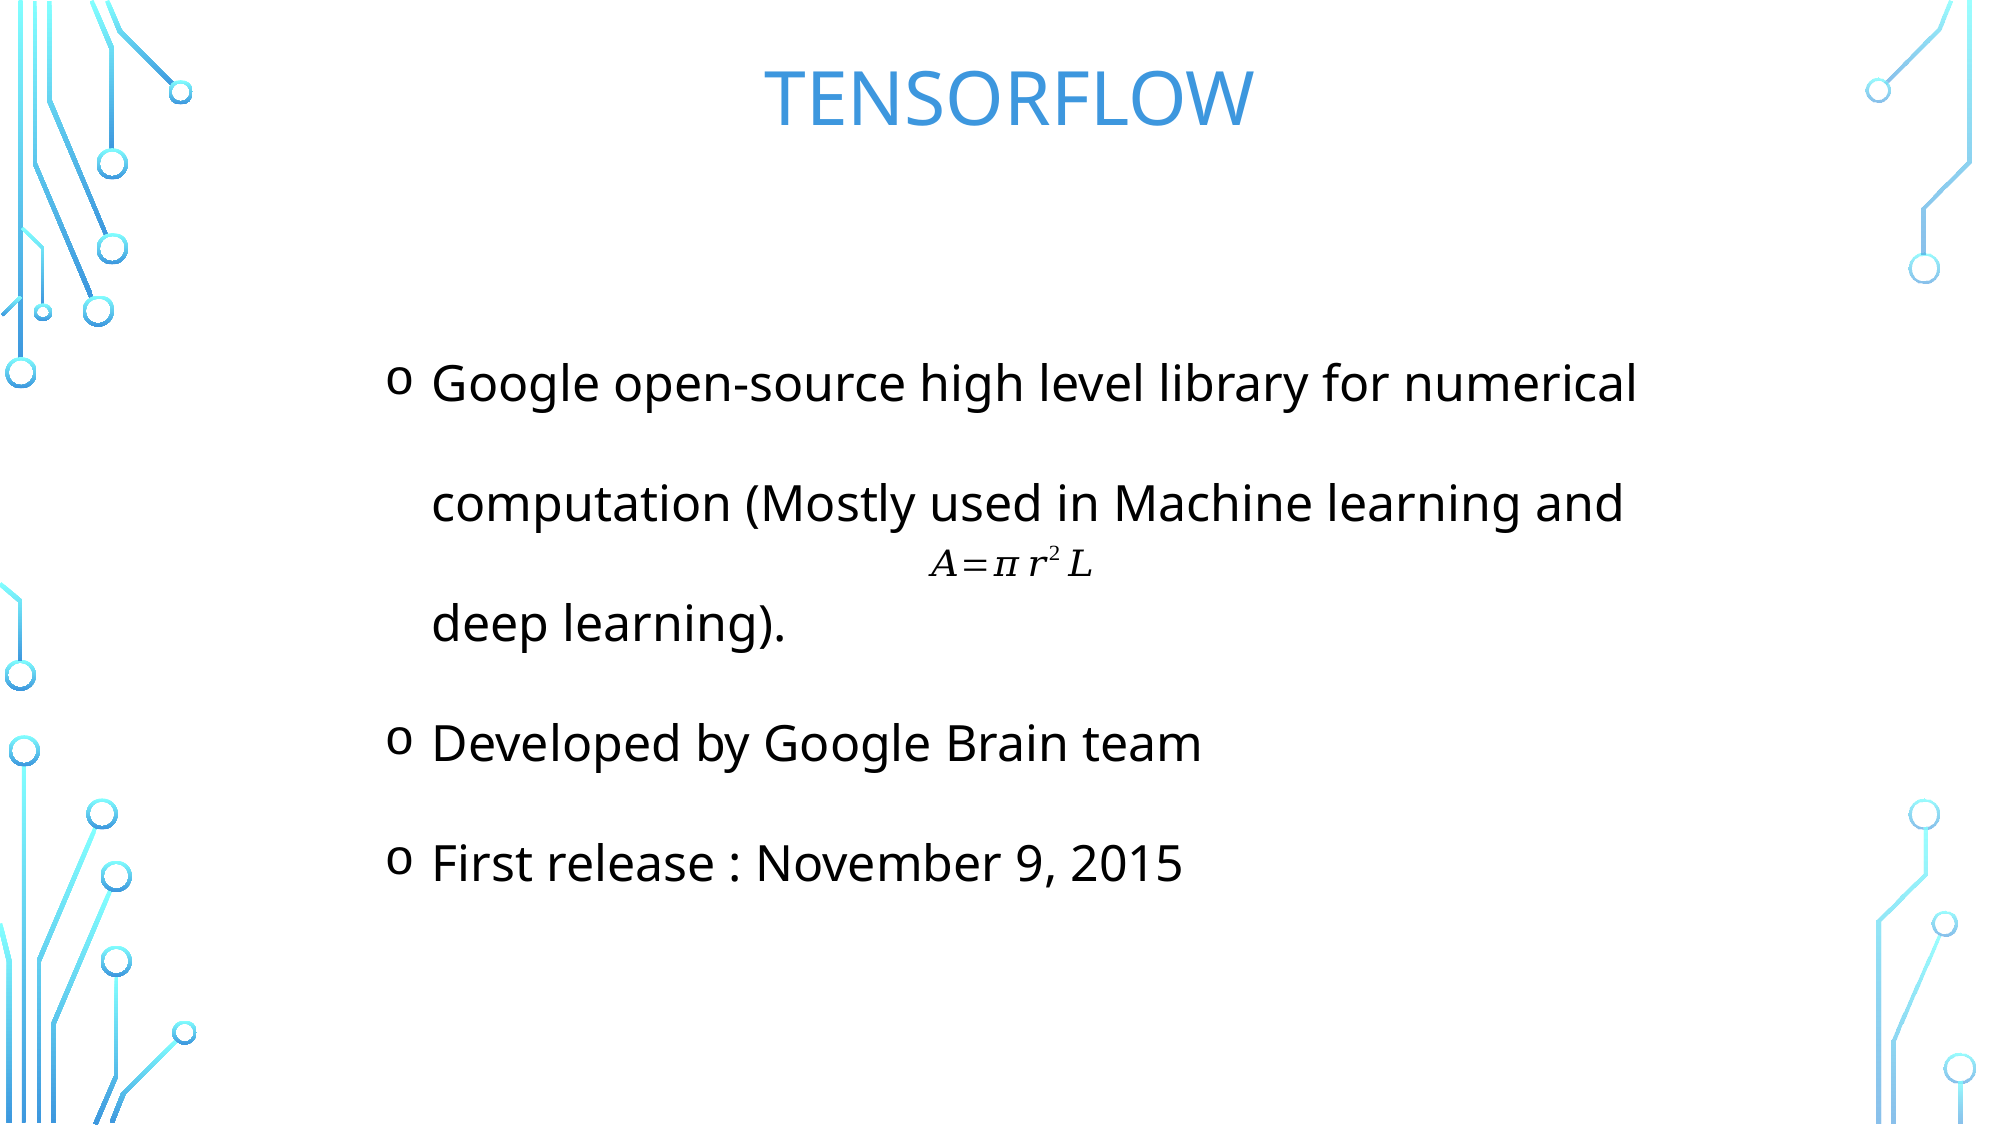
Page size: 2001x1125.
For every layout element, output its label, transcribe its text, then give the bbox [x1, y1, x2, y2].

text_box Google open-source high level library for numerical computation (Mostly used in Machine learning and deep learning). Developed by Google Brain team First release : November 9, 2015 [369, 283, 1769, 899]
title TensorFlow [299, 0, 1808, 204]
